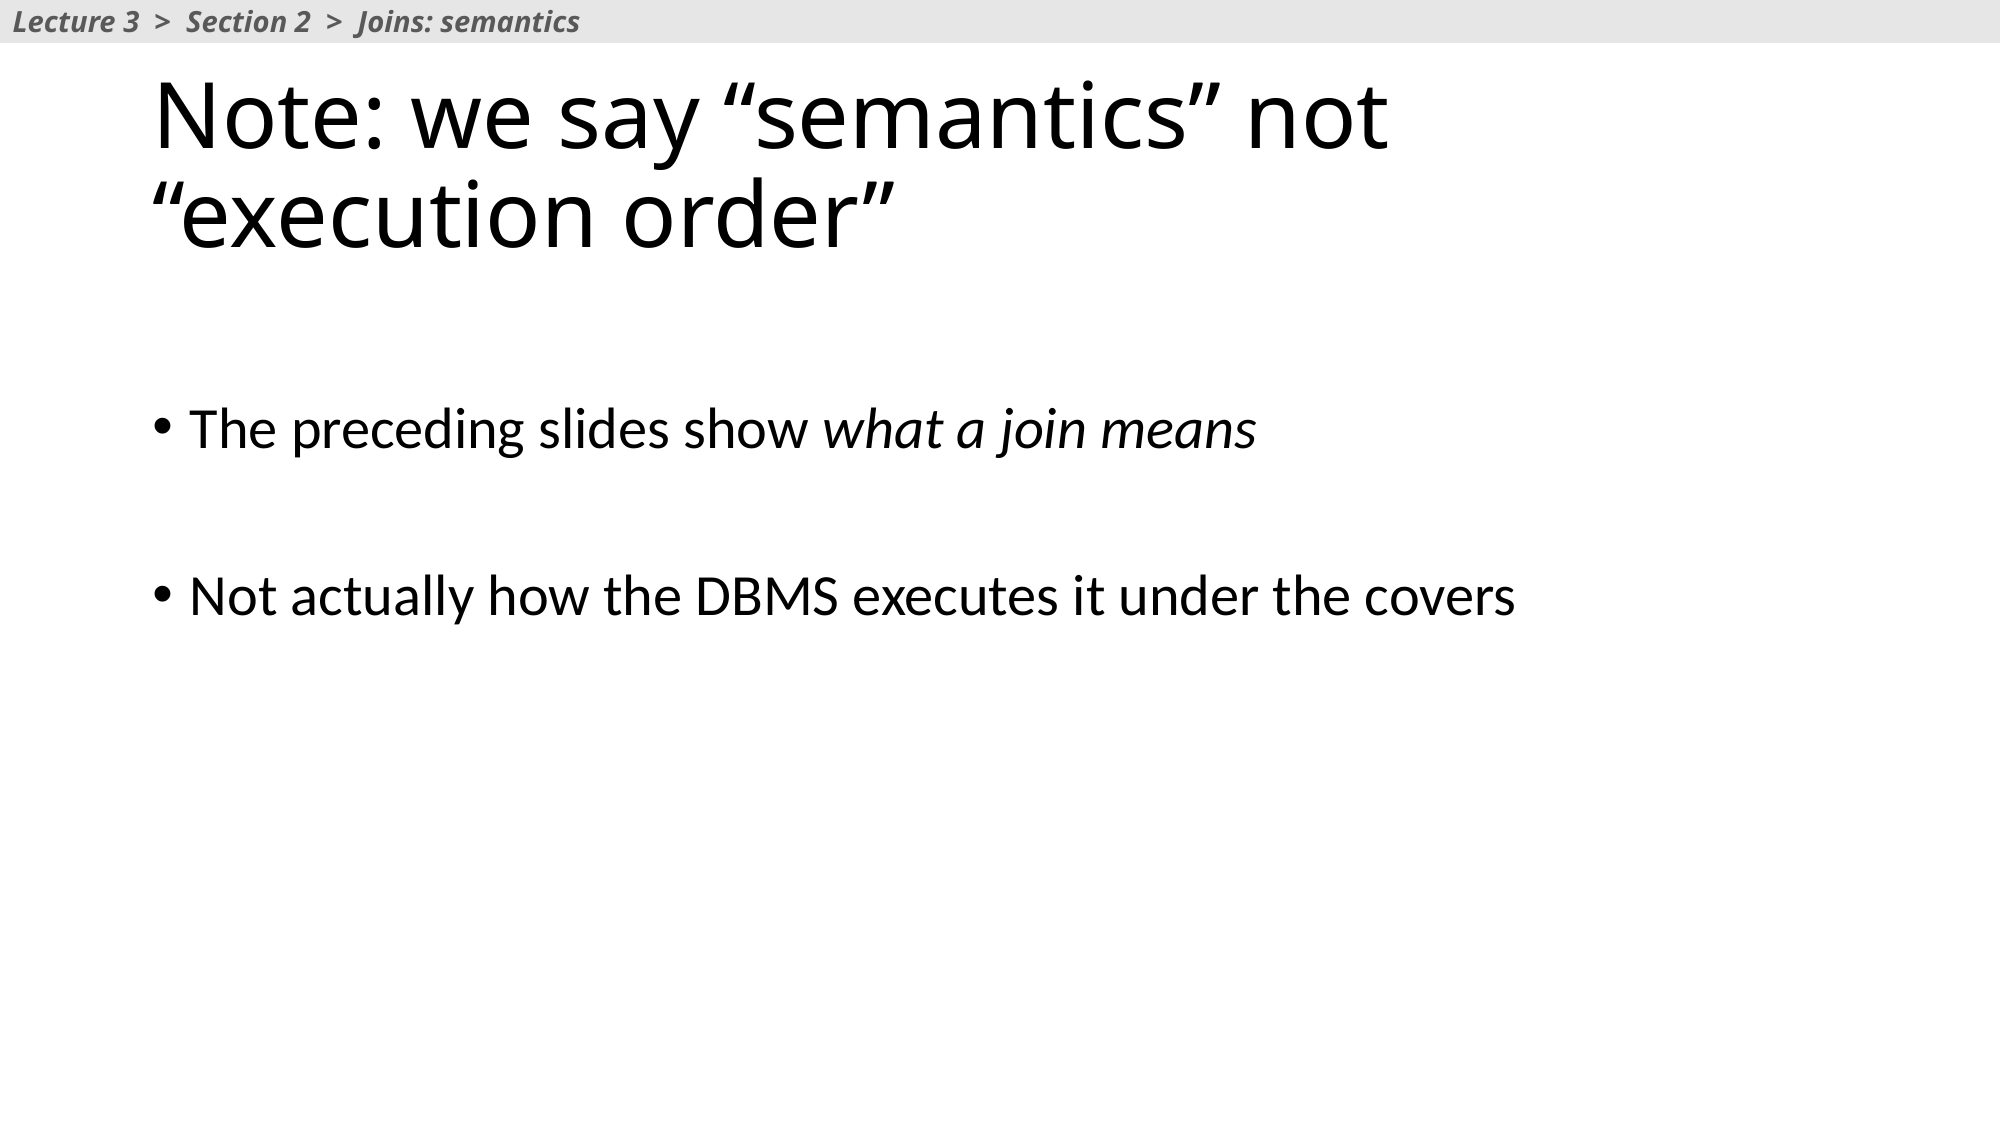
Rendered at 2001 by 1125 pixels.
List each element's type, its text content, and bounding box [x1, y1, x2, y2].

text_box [0, 0, 2000, 47]
title Note: we say “semantics” not “execution order” [137, 59, 1863, 278]
list The preceding slides show what a join means Not actually how the DBMS executes it under the covers [137, 299, 1863, 1014]
